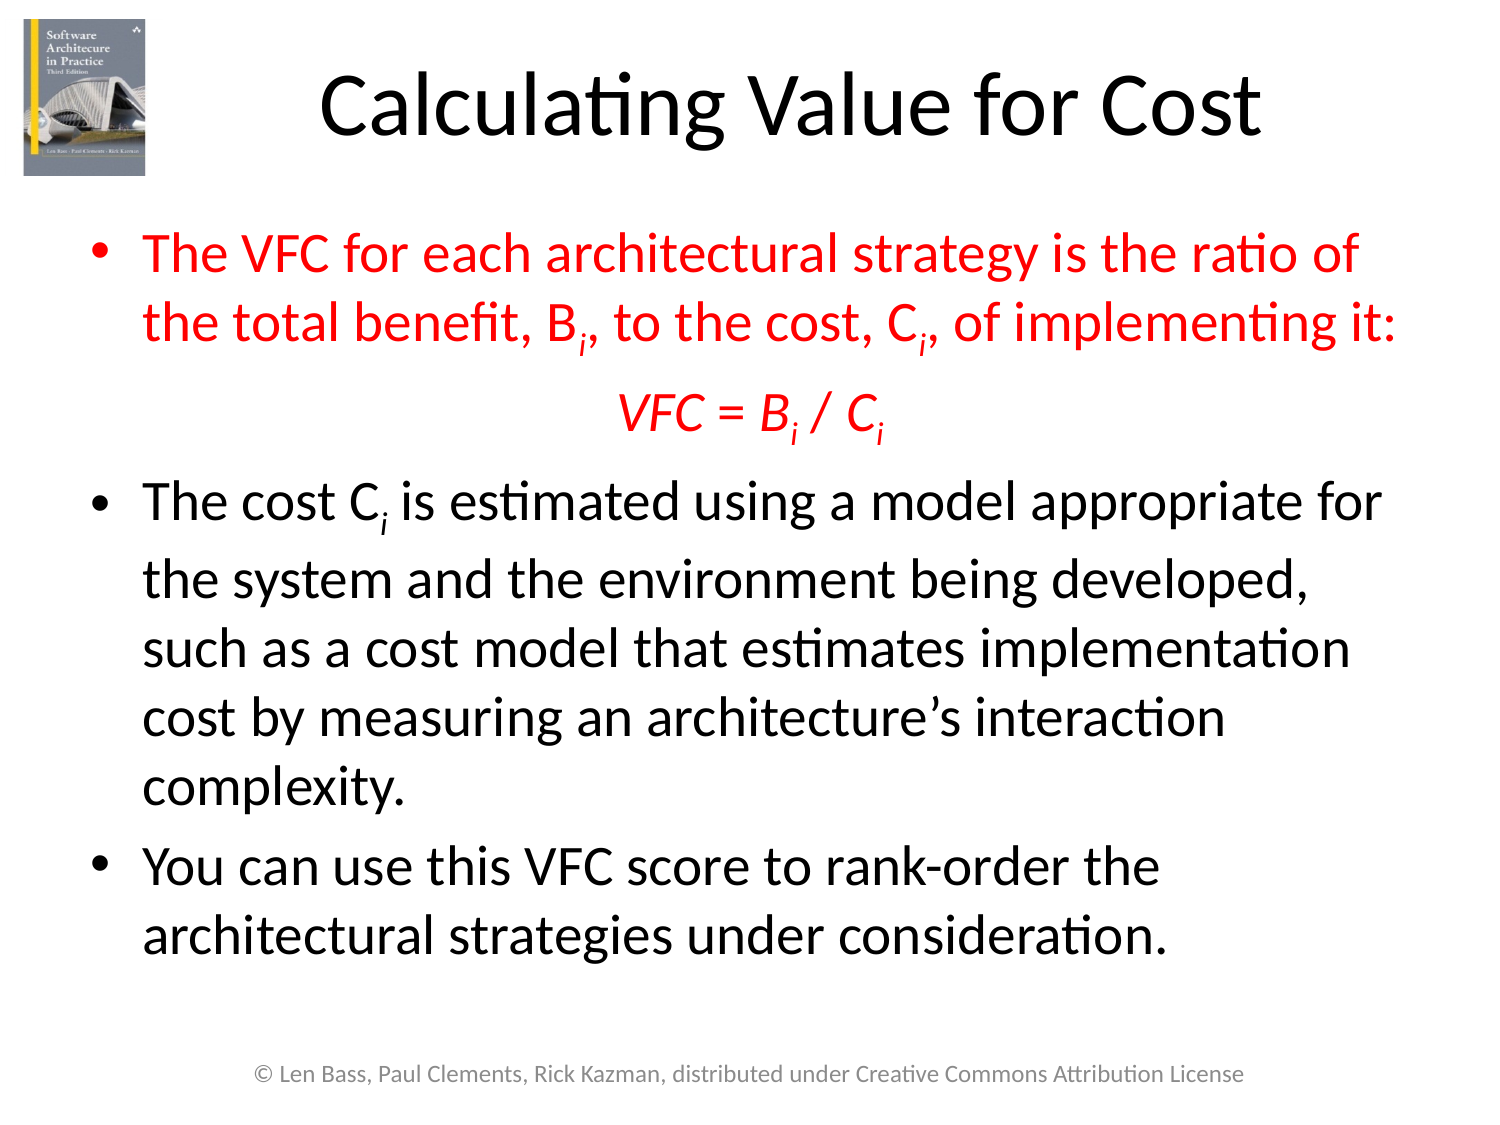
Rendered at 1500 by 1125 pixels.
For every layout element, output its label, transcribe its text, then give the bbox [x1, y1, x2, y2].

list The VFC for each architectural strategy is the ratio of the total benefit, Bi, to the cost, Ci, of implementing it: VFC = Bi / Ci The cost Ci is estimated using a model appropriate for the system and the environment being developed, such as a cost model that estimates implementation cost by measuring an architecture’s interaction complexity. You can use this VFC score to rank-order the architectural strategies under consideration. [75, 208, 1425, 1005]
footer © Len Bass, Paul Clements, Rick Kazman, distributed under Creative Commons Attribution License [230, 1042, 1270, 1103]
picture [5, 19, 163, 176]
title Calculating Value for Cost [159, 45, 1425, 173]
